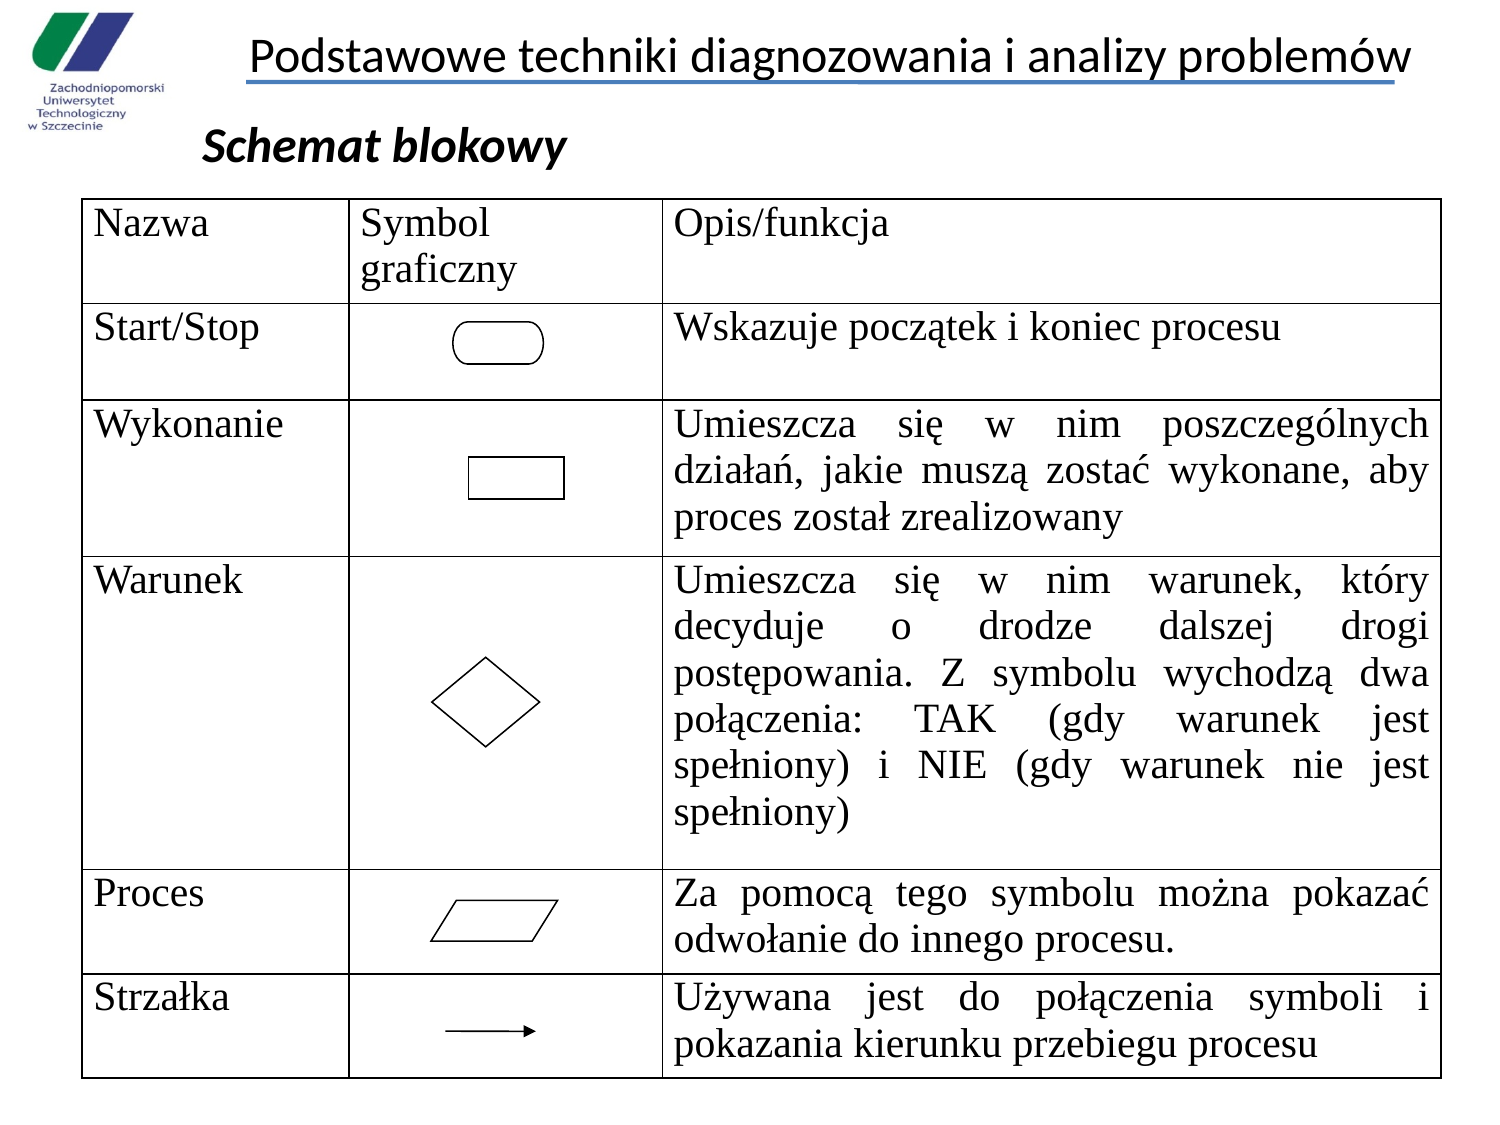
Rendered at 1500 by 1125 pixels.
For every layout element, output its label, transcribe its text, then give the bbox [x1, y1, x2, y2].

table_cell Wykonanie [83, 401, 348, 556]
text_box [398, 878, 598, 955]
table_cell [350, 870, 662, 973]
table_cell Warunek [83, 557, 348, 869]
table_cell [350, 975, 662, 1077]
picture [0, 0, 182, 141]
table_cell Strzałka [83, 975, 348, 1077]
title Podstawowe techniki diagnozowania i analizy problemów [234, 0, 1500, 106]
text_box Schemat blokowy [187, 105, 985, 181]
table_cell Za pomocą tego symbolu można pokazać odwołanie do innego procesu. [663, 870, 1440, 973]
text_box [398, 316, 620, 371]
table_cell [350, 401, 662, 556]
table_cell [350, 557, 662, 869]
table_header Nazwa [83, 200, 348, 303]
table_header Symbol graficzny [350, 200, 662, 303]
text_box [468, 456, 564, 500]
table_cell Używana jest do połączenia symboli i pokazania kierunku przebiegu procesu [663, 975, 1440, 1077]
table_header Opis/funkcja [663, 200, 1440, 303]
text_box [445, 1025, 536, 1038]
table_cell [350, 304, 662, 399]
table_cell Umieszcza się w nim warunek, który decyduje o drodze dalszej drogi postępowania. Z symbolu wychodzą dwa połączenia: TAK (gdy warunek jest spełniony) i NIE (gdy warunek nie jest spełniony) [663, 557, 1440, 869]
table_cell Start/Stop [83, 304, 348, 399]
table_cell Proces [83, 870, 348, 973]
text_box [386, 644, 586, 765]
table_cell Wskazuje początek i koniec procesu [663, 304, 1440, 399]
table_cell Umieszcza się w nim poszczególnych działań, jakie muszą zostać wykonane, aby proces został zrealizowany [663, 401, 1440, 556]
